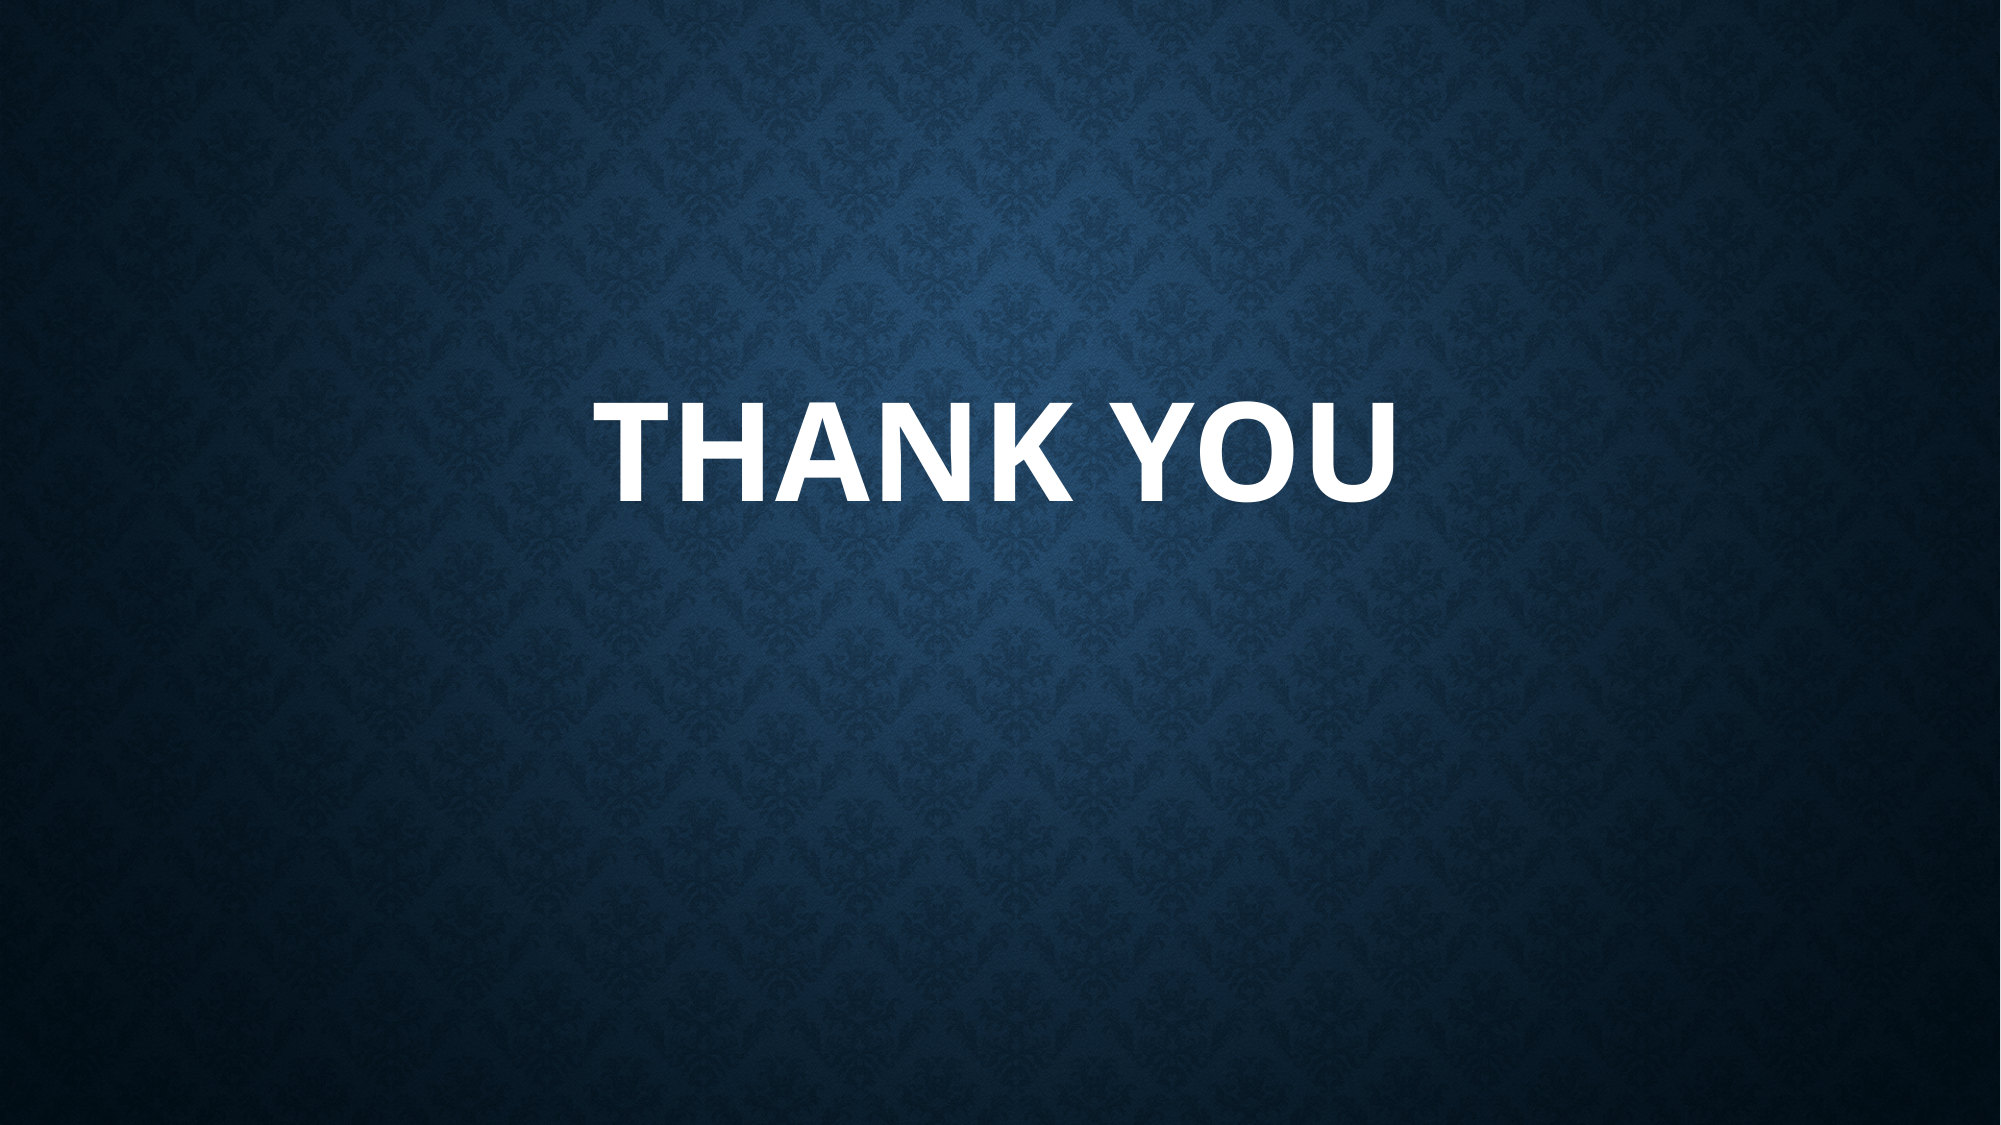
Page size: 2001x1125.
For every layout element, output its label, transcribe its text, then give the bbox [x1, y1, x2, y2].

title THANK YOU [149, 99, 1849, 815]
